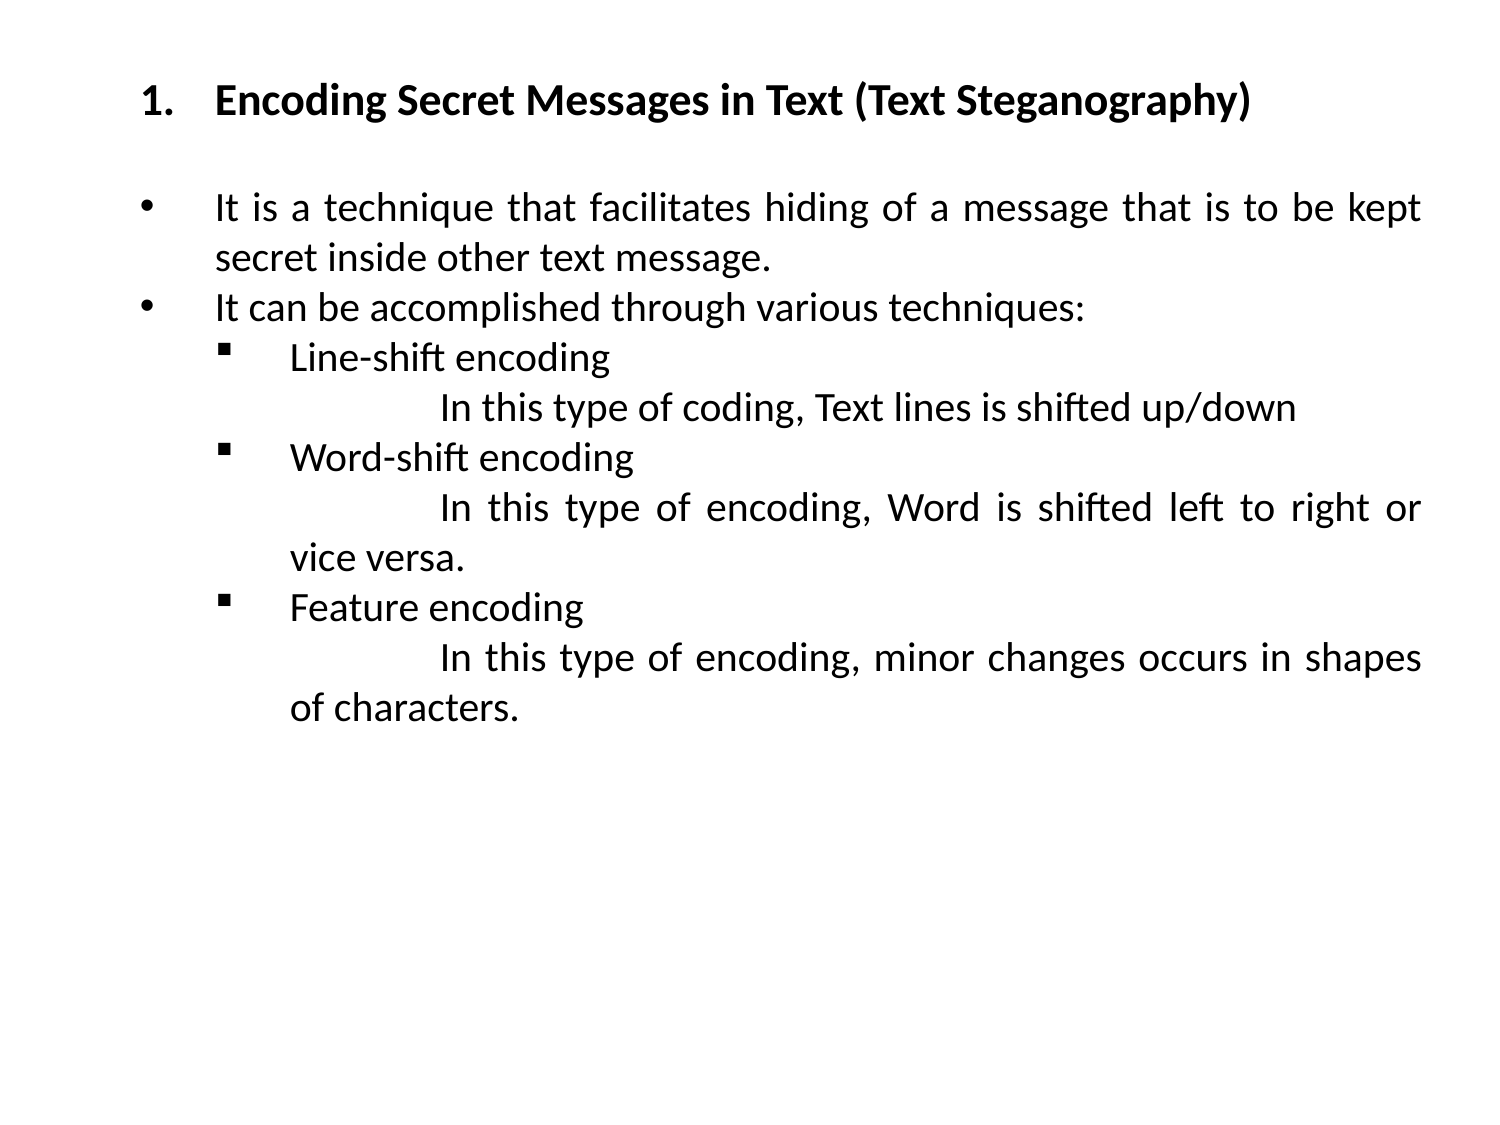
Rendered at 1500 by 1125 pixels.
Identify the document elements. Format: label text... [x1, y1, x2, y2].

text_box Encoding Secret Messages in Text (Text Steganography) It is a technique that facilitates hiding of a message that is to be kept secret inside other text message. It can be accomplished through various techniques: Line-shift encoding In this type of coding, Text lines is shifted up/down Word-shift encoding In this type of encoding, Word is shifted left to right or vice versa. Feature encoding In this type of encoding, minor changes occurs in shapes of characters. [50, 62, 1438, 738]
